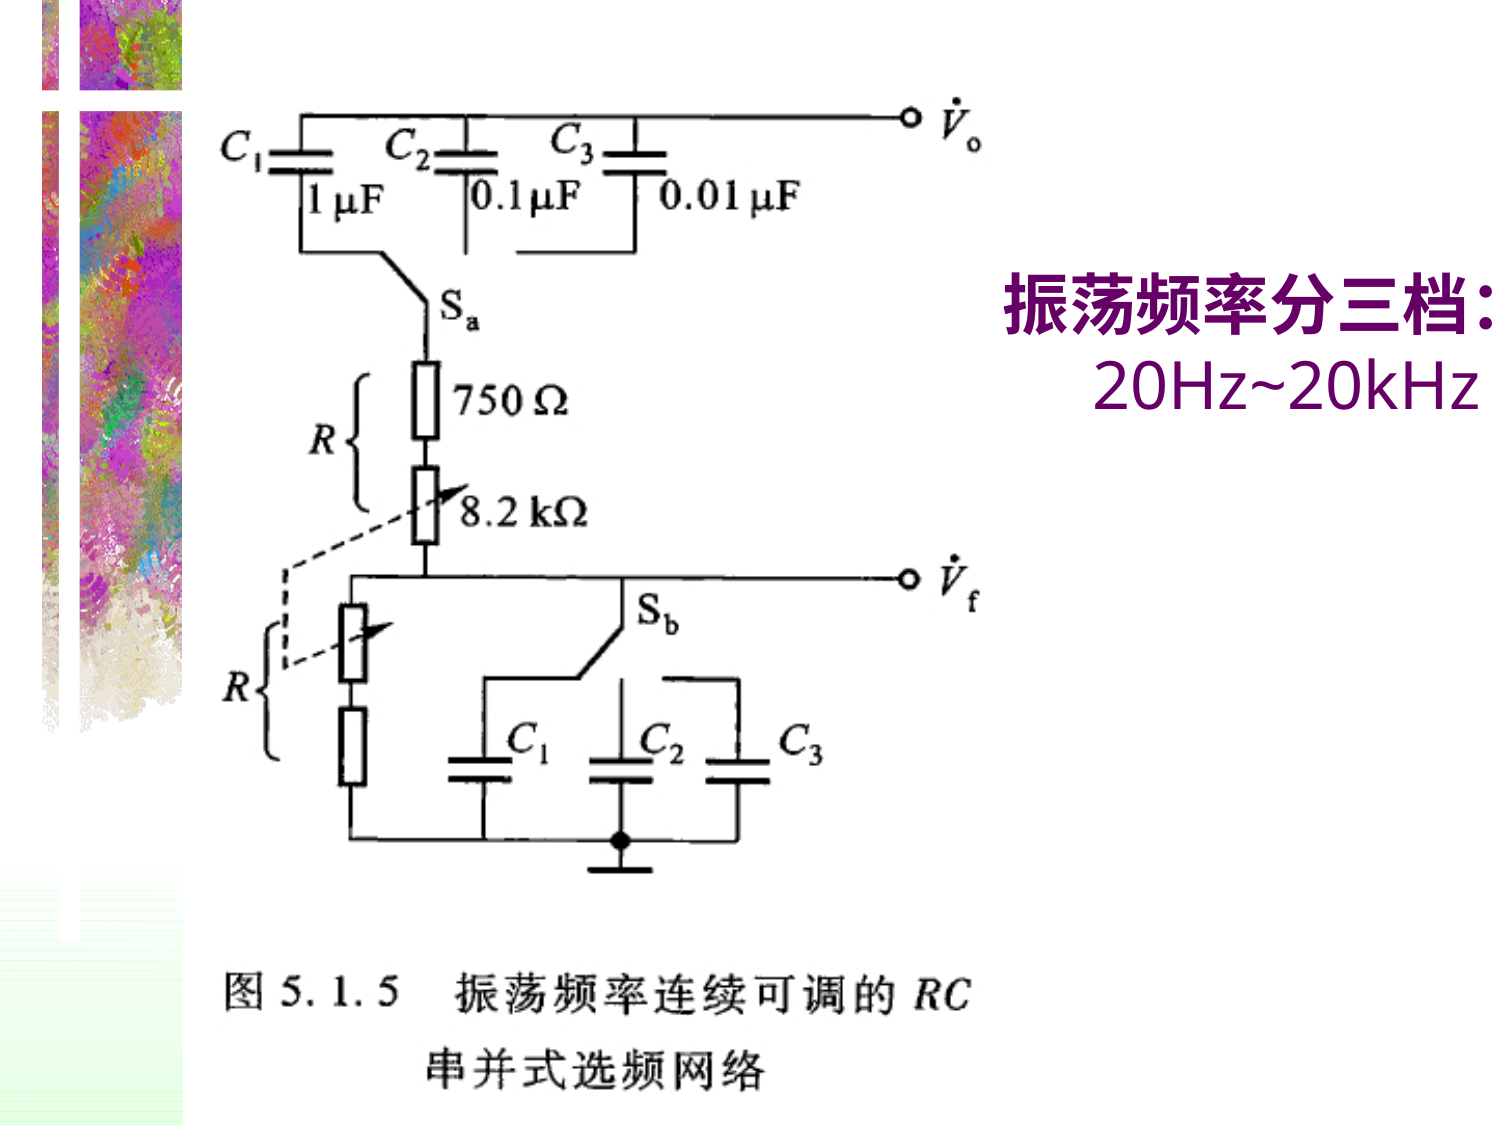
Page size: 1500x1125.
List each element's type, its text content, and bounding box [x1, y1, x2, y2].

picture [80, 0, 1034, 1125]
picture [42, 0, 58, 90]
text_box 振荡频率分三档： 20Hz~20kHz [1038, 255, 1500, 418]
picture [42, 112, 58, 821]
